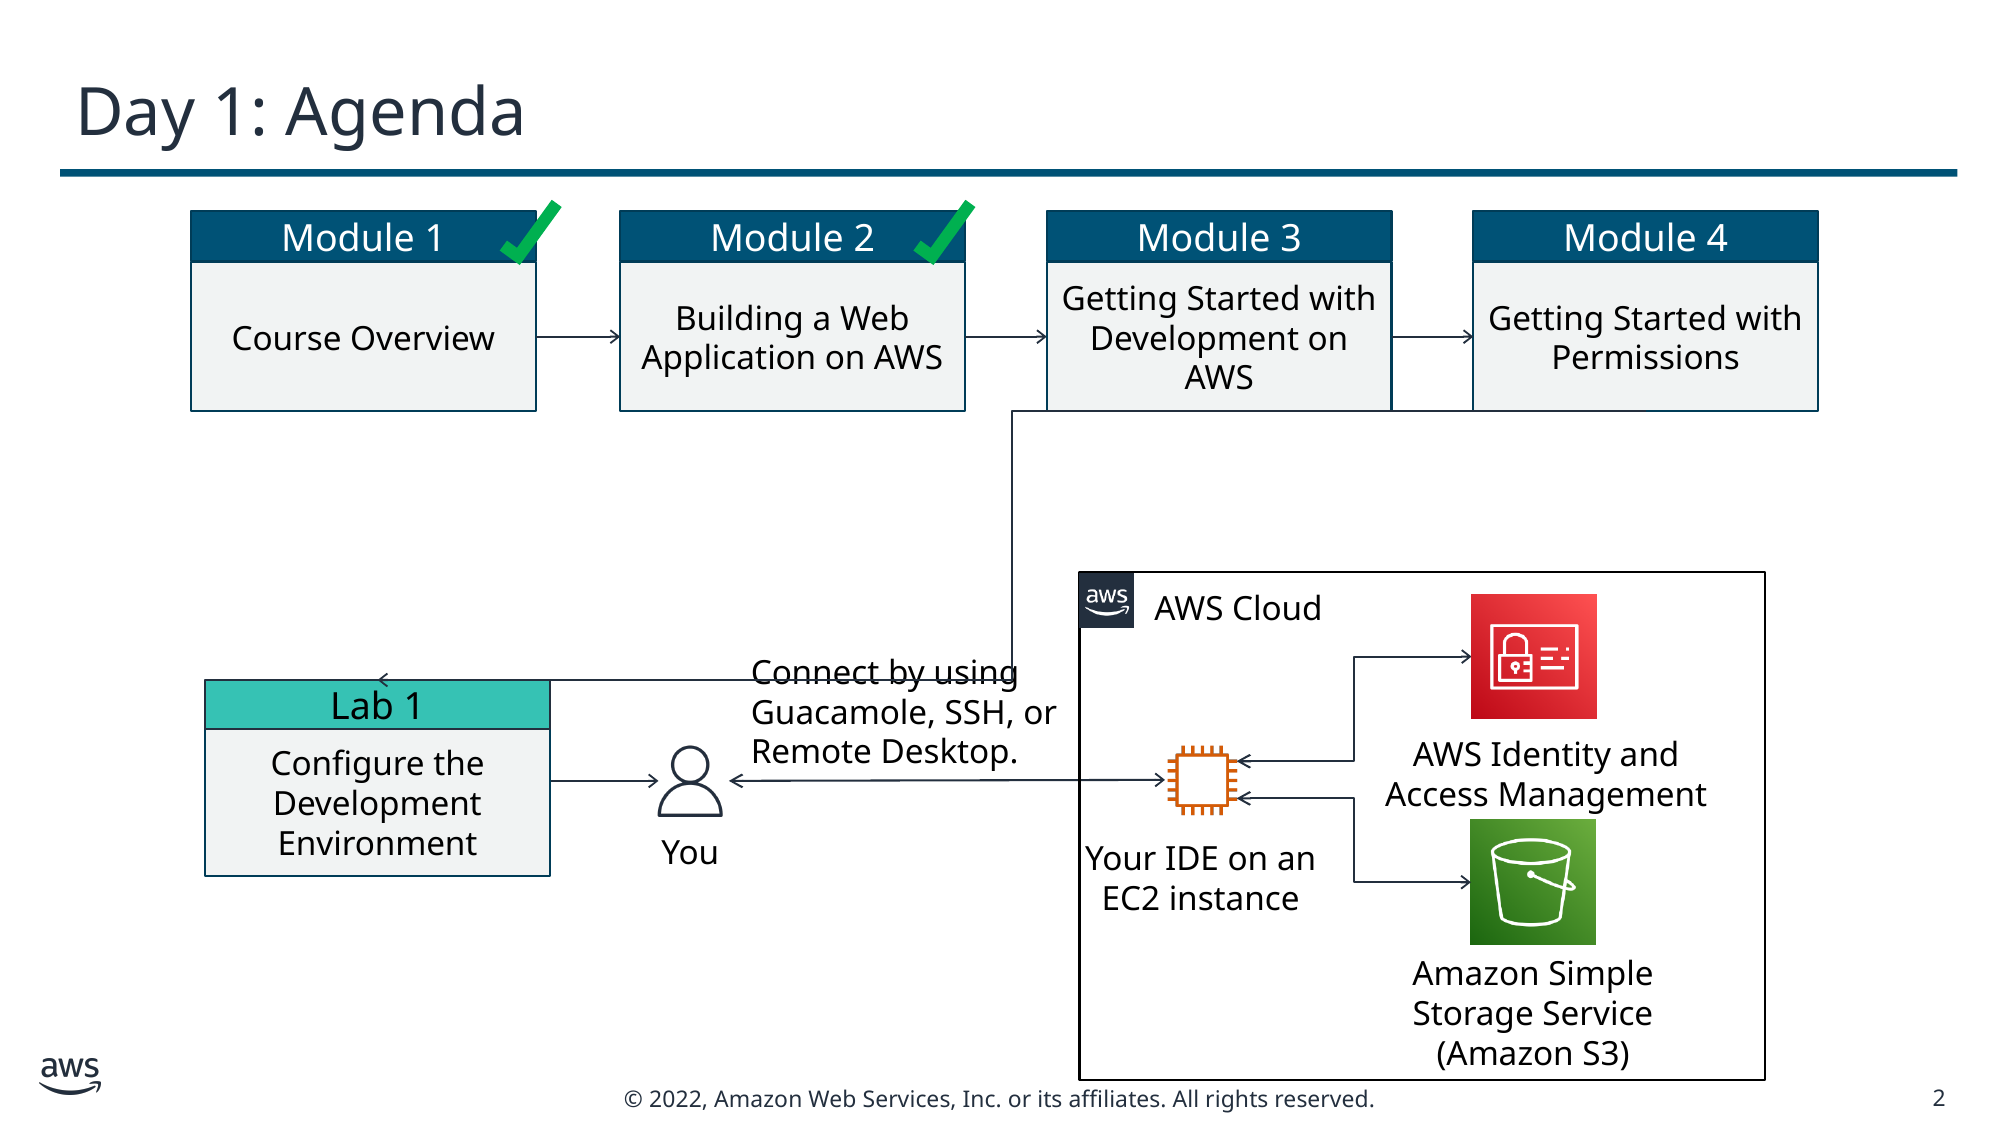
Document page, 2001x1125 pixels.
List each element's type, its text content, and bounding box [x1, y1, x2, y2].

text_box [190, 211, 204, 412]
title Day 1: Agenda [60, 49, 1958, 170]
slide_number 2 [1881, 1077, 1961, 1121]
picture [39, 1058, 101, 1095]
text_box [956, 199, 977, 211]
text_box [542, 199, 563, 211]
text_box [204, 211, 1819, 1082]
